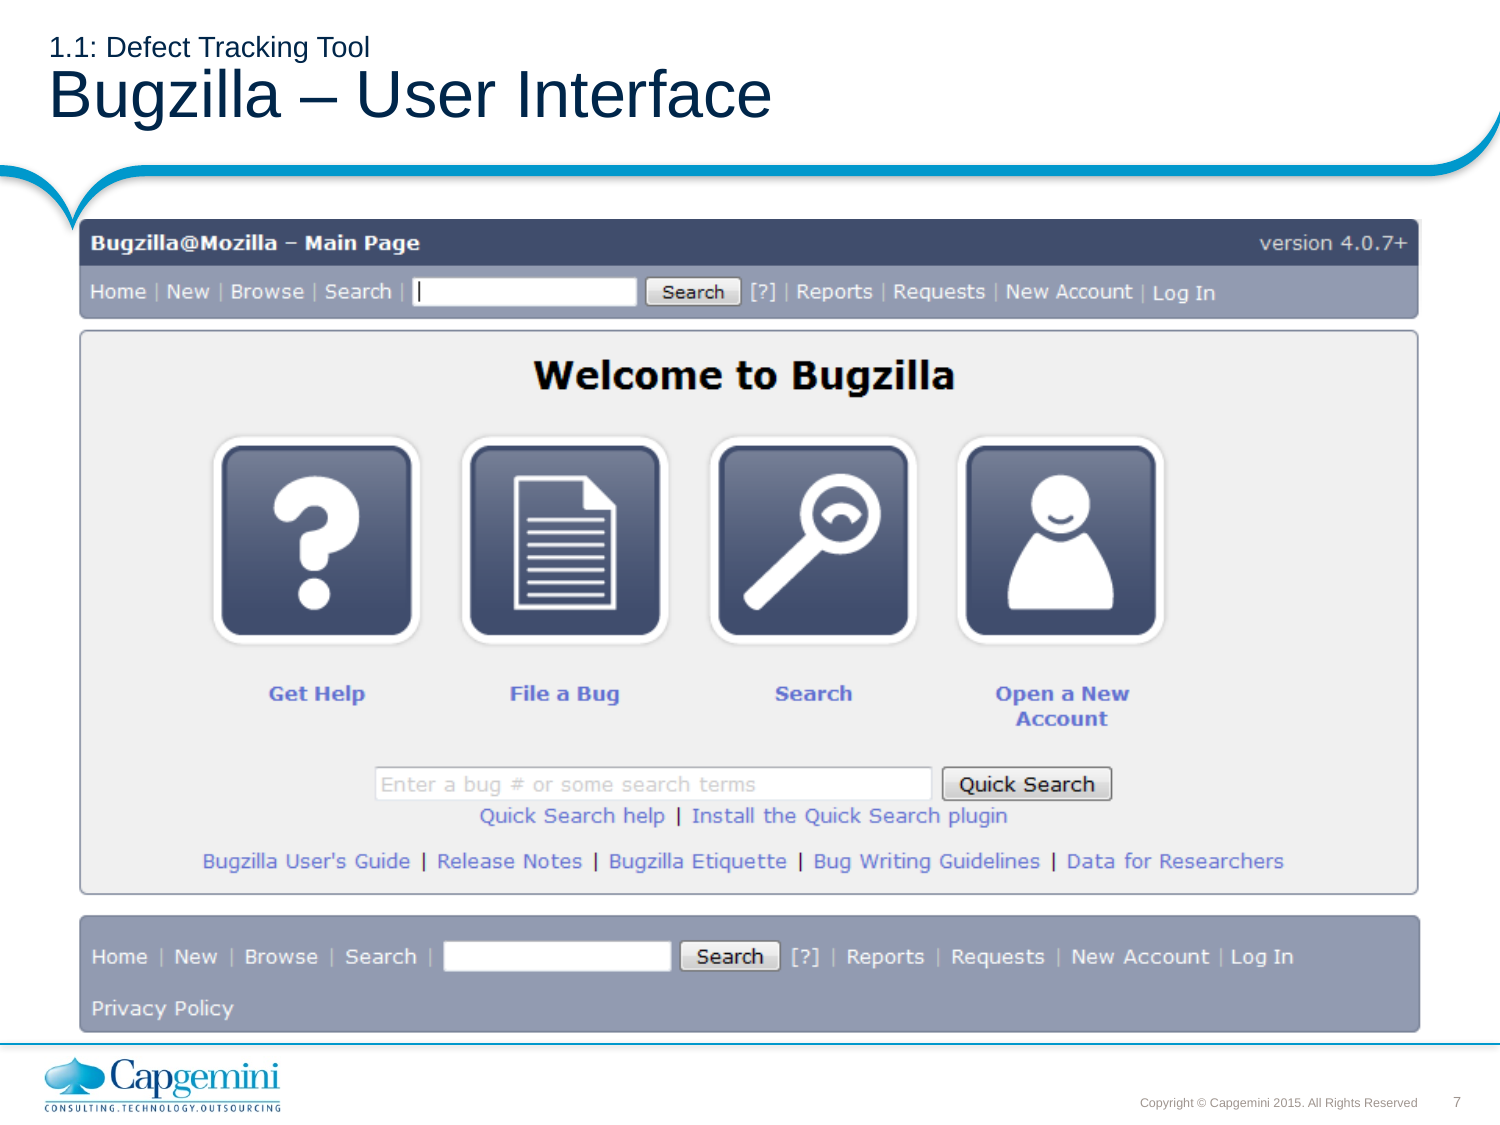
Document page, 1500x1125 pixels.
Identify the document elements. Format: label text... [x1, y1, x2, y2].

picture [77, 219, 1423, 1036]
title 1.1: Defect Tracking Tool Bugzilla – User Interface [0, 0, 1500, 165]
picture [44, 1056, 281, 1113]
